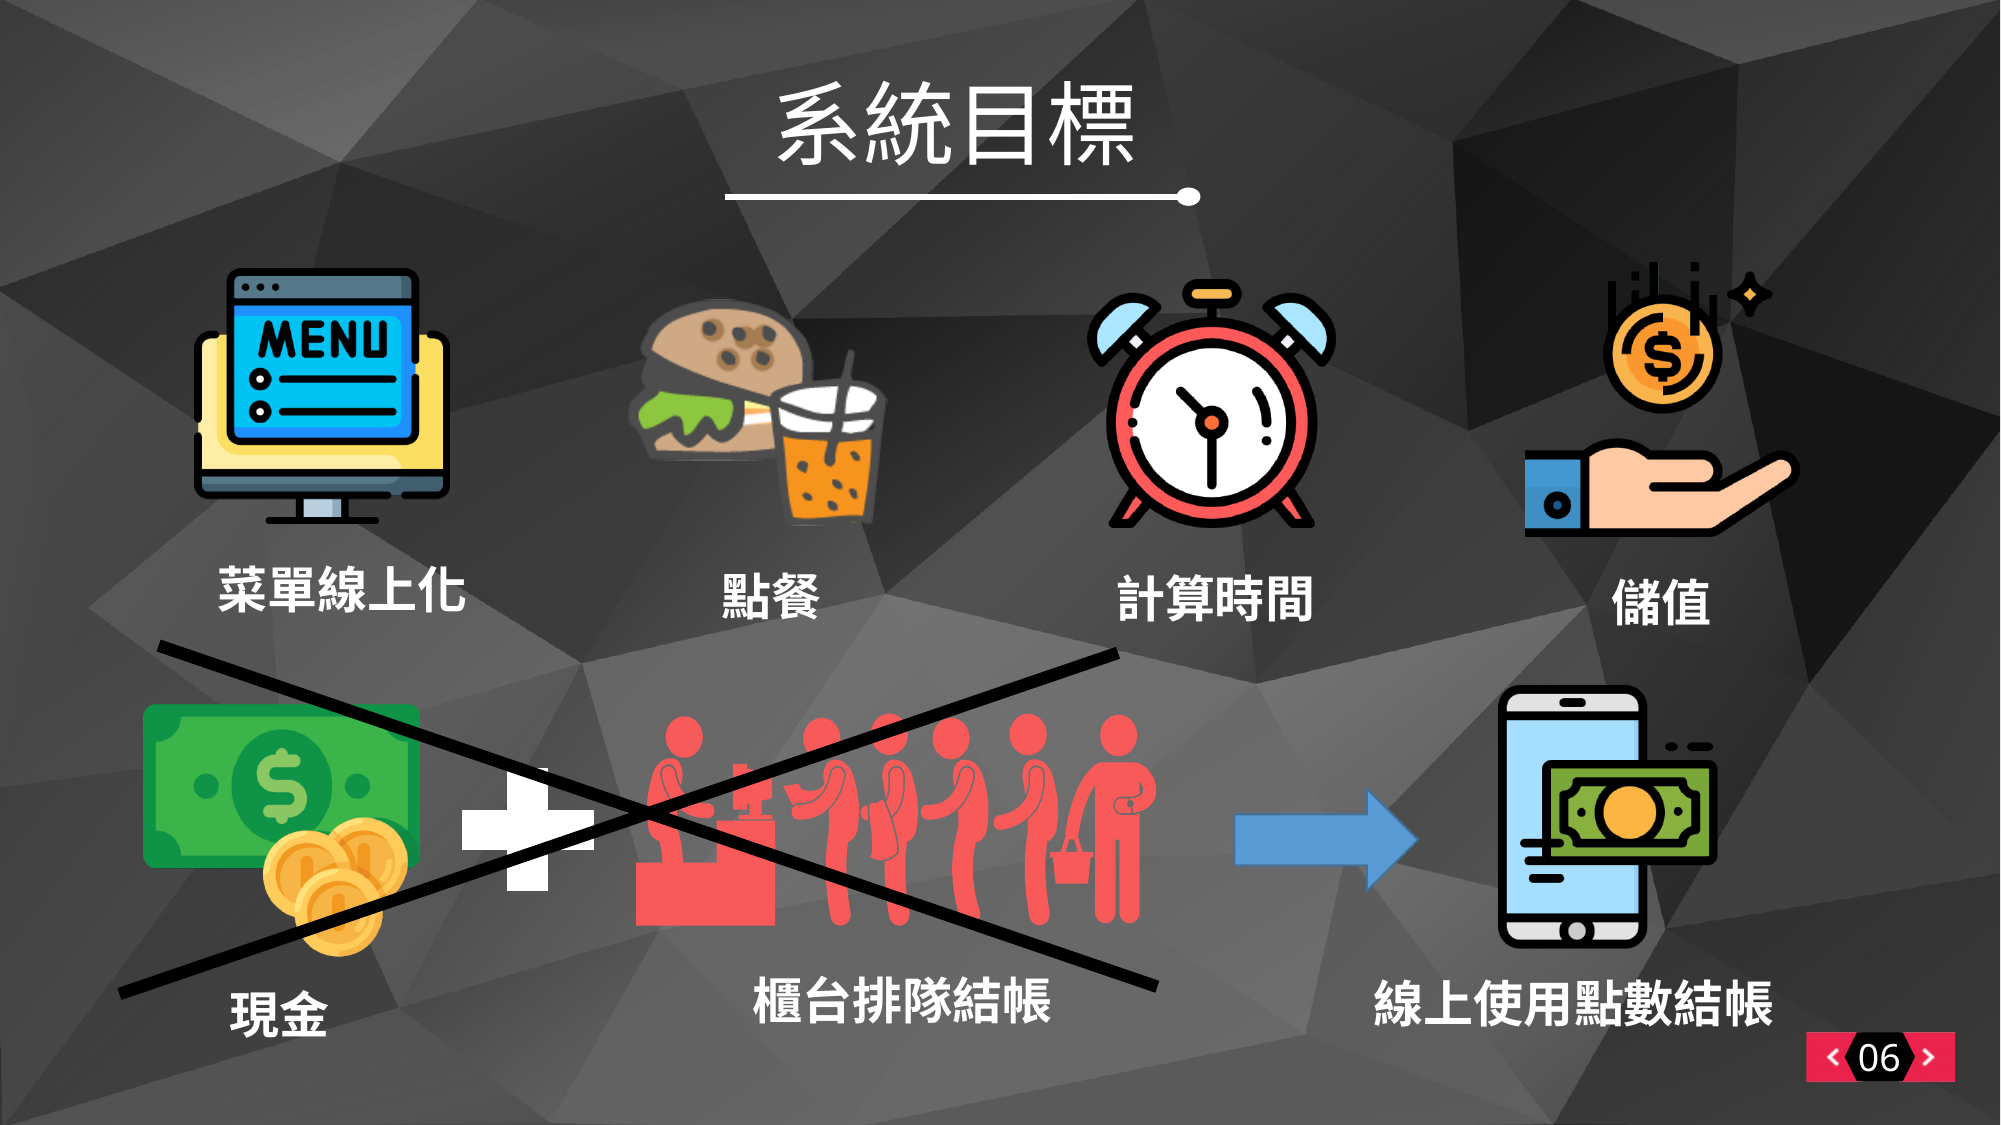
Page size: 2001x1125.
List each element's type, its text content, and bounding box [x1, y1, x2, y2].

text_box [1525, 262, 1800, 640]
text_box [1359, 676, 1814, 1041]
text_box [1233, 813, 1359, 867]
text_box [636, 994, 1157, 1039]
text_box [1806, 1026, 1955, 1088]
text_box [194, 268, 516, 628]
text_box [119, 645, 1158, 994]
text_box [143, 994, 420, 1053]
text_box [724, 187, 1201, 206]
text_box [1087, 279, 1336, 636]
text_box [628, 289, 921, 634]
text_box 系統目標 [756, 59, 1154, 184]
picture [0, 0, 2001, 1125]
